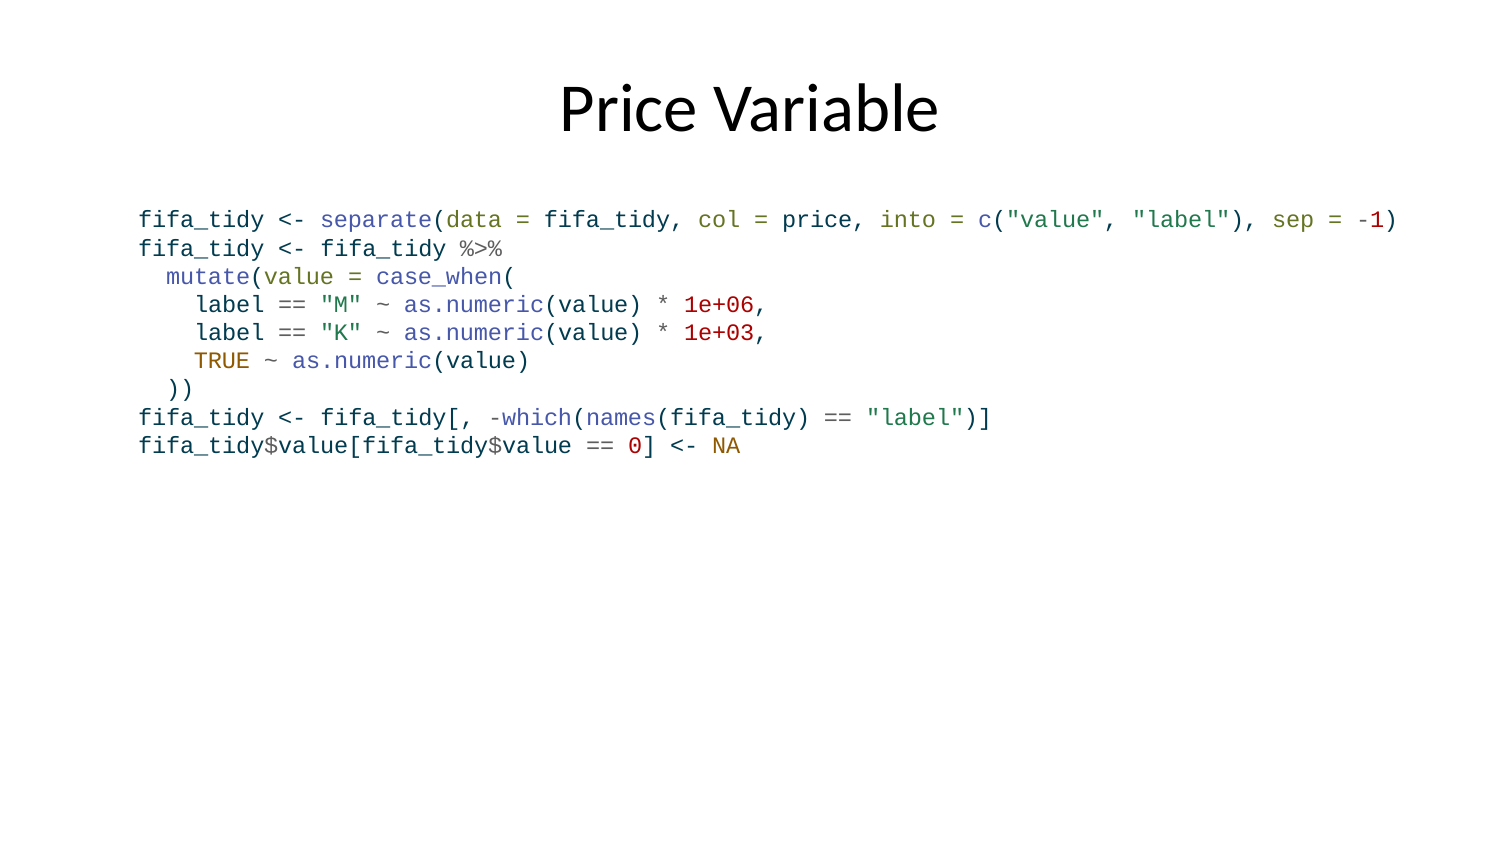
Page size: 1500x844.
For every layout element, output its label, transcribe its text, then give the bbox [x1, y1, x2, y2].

title Price Variable [75, 33, 1425, 175]
list fifa_tidy <- separate(data = fifa_tidy, col = price, into = c("value", "label"), sep = -1) fifa_tidy <- fifa_tidy %>% mutate(value = case_when( label == "M" ~ as.numeric(value) * 1e+06, label == "K" ~ as.numeric(value) * 1e+03, TRUE ~ as.numeric(value) )) fifa_tidy <- fifa_tidy[, -which(names(fifa_tidy) == "label")] fifa_tidy$value[fifa_tidy$value == 0] <- NA [75, 196, 1425, 482]
